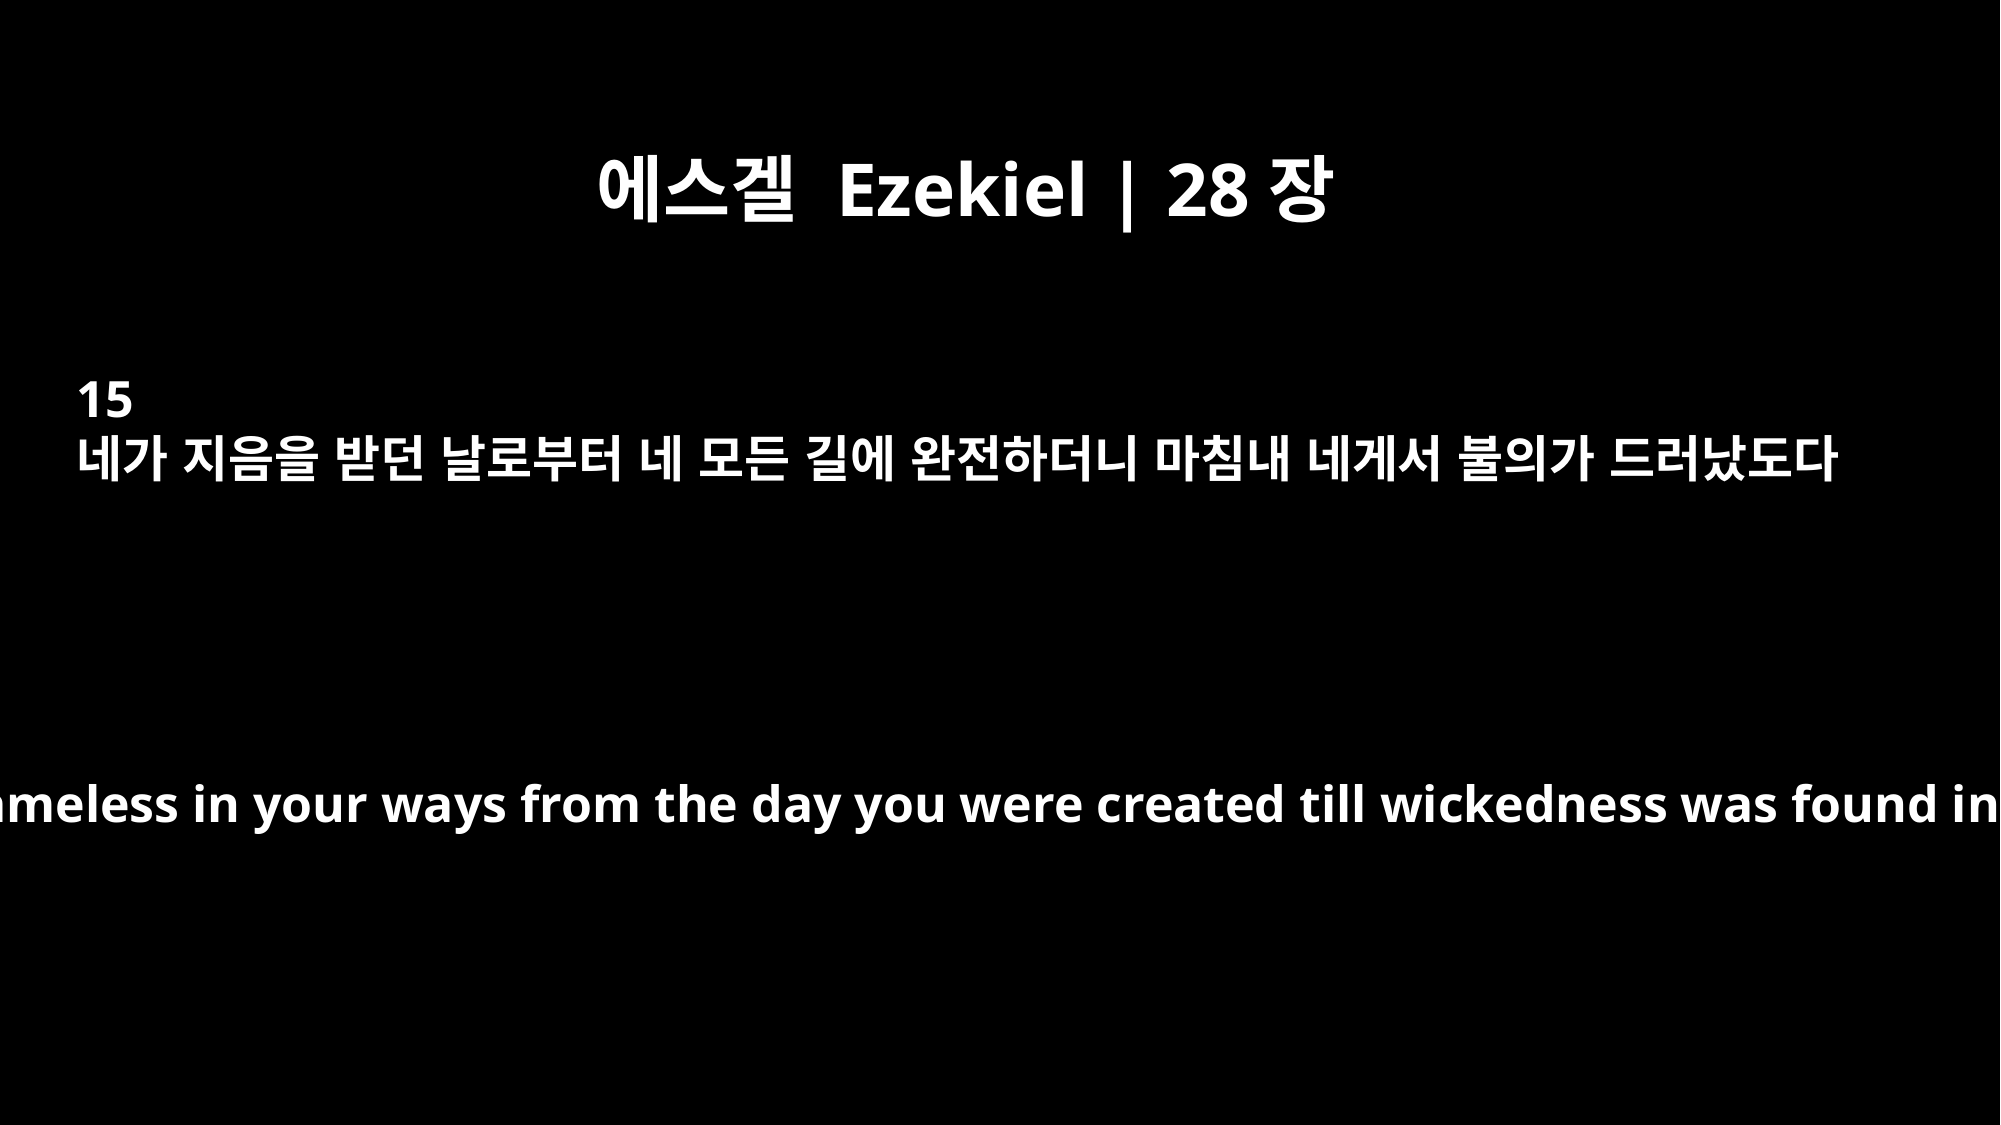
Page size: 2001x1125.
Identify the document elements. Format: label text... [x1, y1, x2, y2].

text_box You were blameless in your ways from the day you were created till wickedness was found in you. [0, 764, 2000, 840]
text_box 에스겔 Ezekiel | 28장 [581, 136, 1351, 239]
text_box 15 네가 지음을 받던 날로부터 네 모든 길에 완전하더니 마침내 네게서 불의가 드러났도다 [61, 359, 1856, 495]
